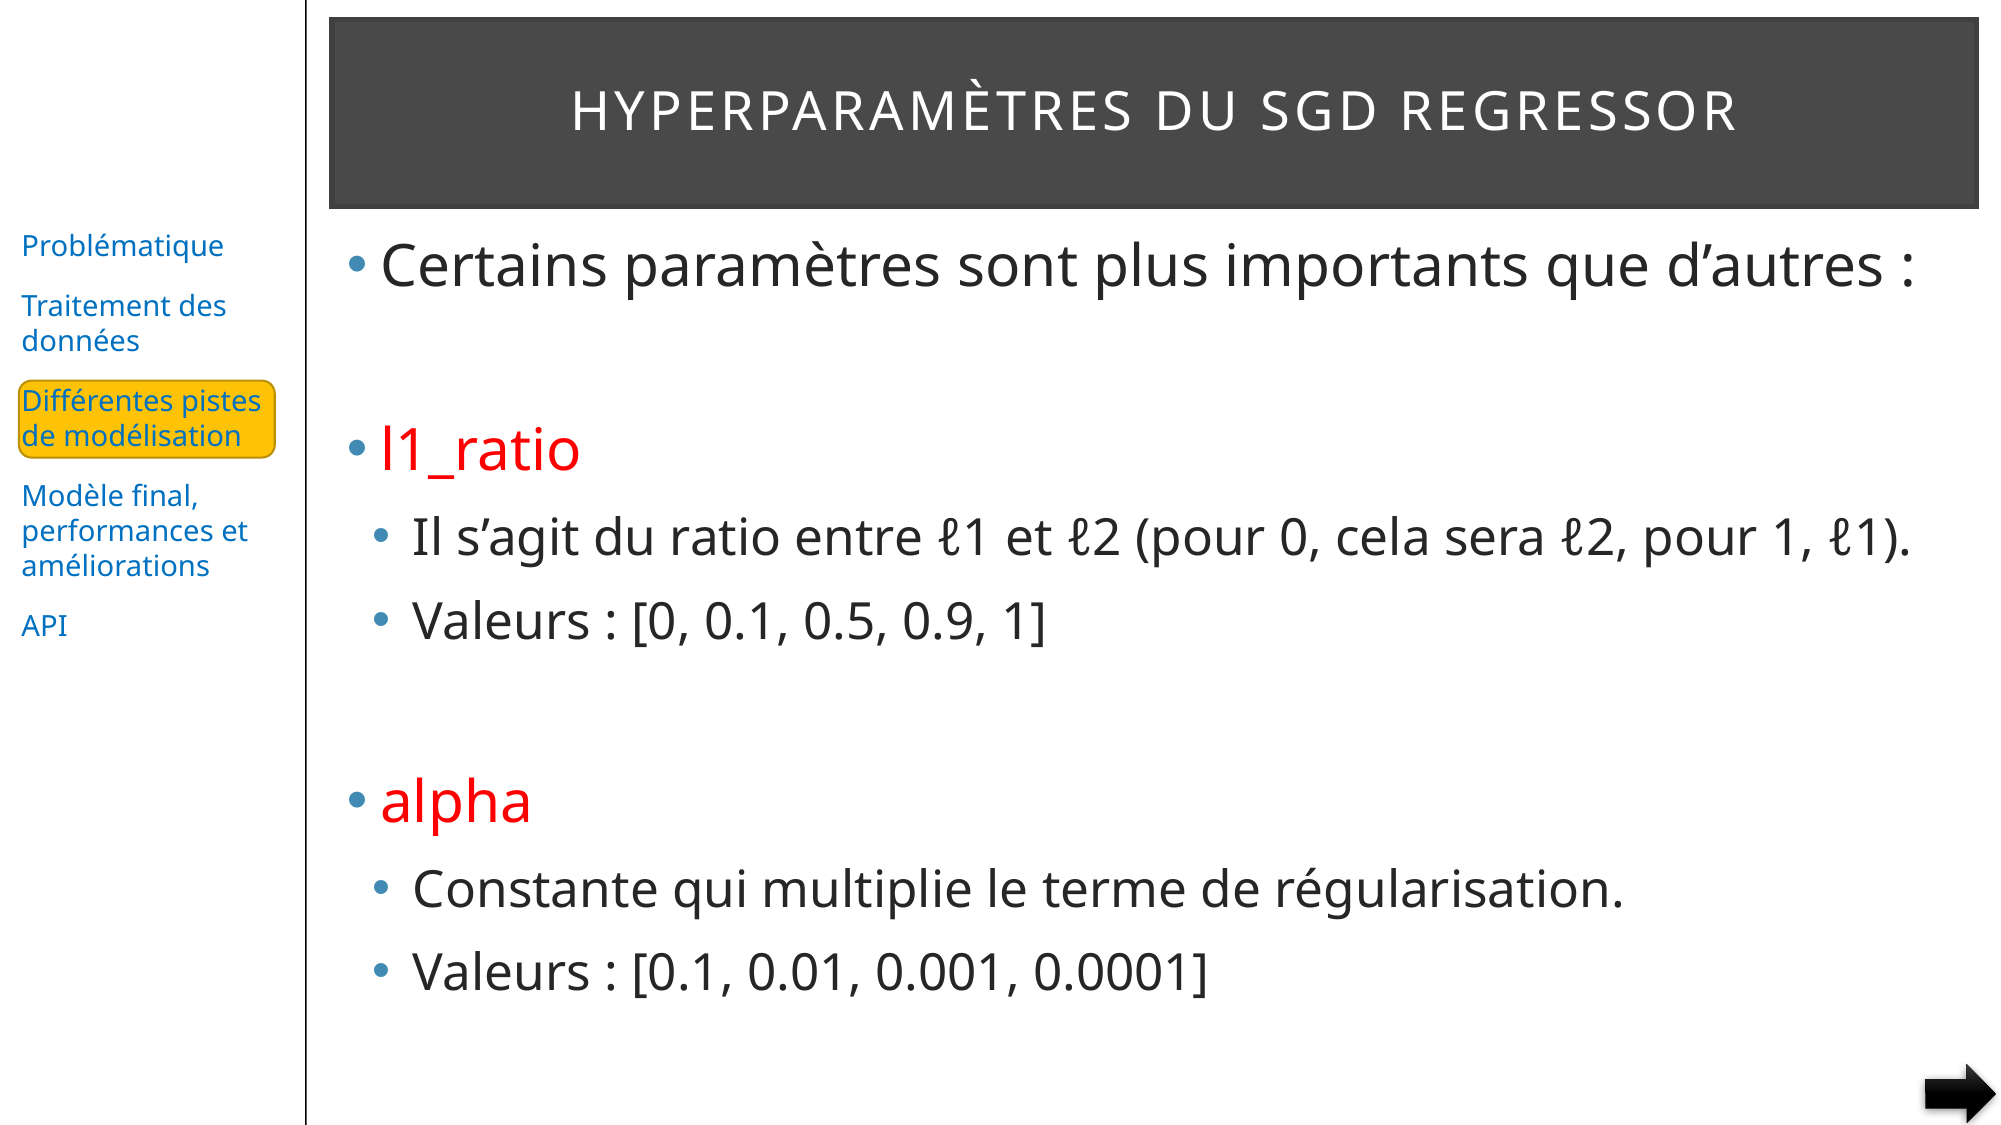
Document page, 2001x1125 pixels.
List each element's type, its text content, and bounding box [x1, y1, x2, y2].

text_box [1925, 1064, 1997, 1124]
list Certains paramètres sont plus importants que d’autres : l1_ratio Il s’agit du ratio entre ℓ1 et ℓ2 (pour 0, cela sera ℓ2, pour 1, ℓ1). Valeurs : [0, 0.1, 0.5, 0.9, 1] alpha Constante qui multiplie le terme de régularisation. Valeurs : [0.1, 0.01, 0.001, 0.0001] [331, 219, 1977, 1106]
title Hyperparamètres du SGD REGRESSOR [329, 17, 1979, 209]
